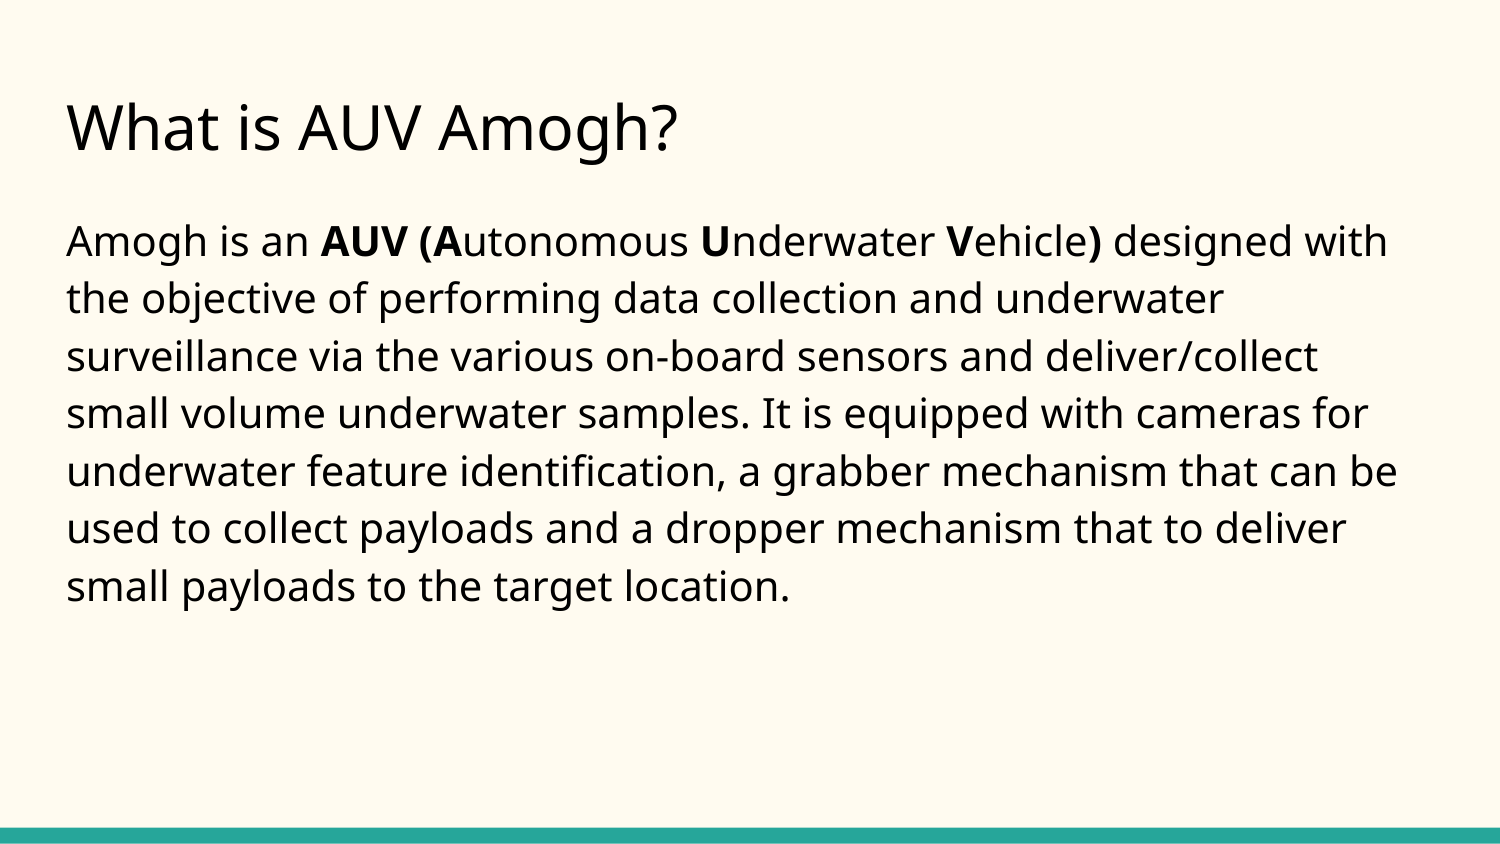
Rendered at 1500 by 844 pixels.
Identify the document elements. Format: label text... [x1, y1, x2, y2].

title What is AUV Amogh? [51, 72, 1449, 174]
list Amogh is an AUV (Autonomous Underwater Vehicle) designed with the objective of performing data collection and underwater surveillance via the various on-board sensors and deliver/collect small volume underwater samples. It is equipped with cameras for underwater feature identification, a grabber mechanism that can be used to collect payloads and a dropper mechanism that to deliver small payloads to the target location. [51, 192, 1449, 750]
